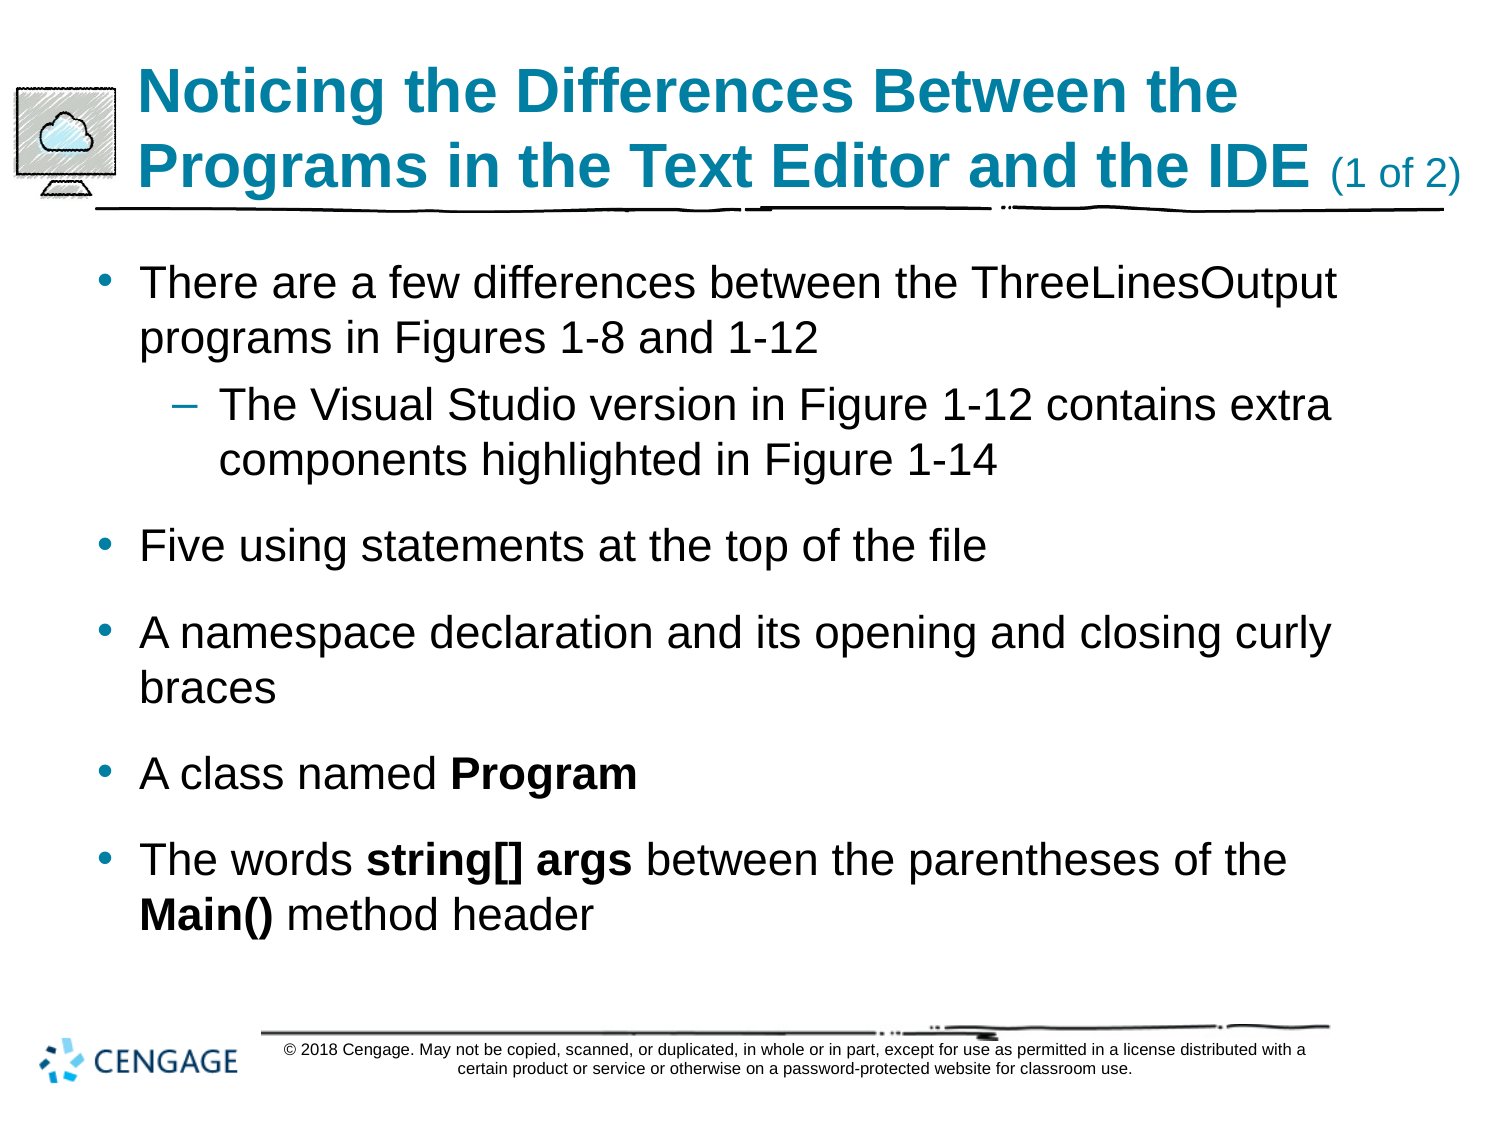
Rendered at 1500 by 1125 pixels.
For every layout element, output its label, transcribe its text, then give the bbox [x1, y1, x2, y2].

list © 2018 Cengage. May not be copied, scanned, or duplicated, in whole or in part, except for use as permitted in a license distributed with a certain product or service or otherwise on a password-protected website for classroom use. [261, 1040, 1331, 1089]
picture [13, 86, 117, 201]
title Noticing the Differences Between the Programs in the Text Editor and the IDE (1 of 2) [137, 50, 1475, 200]
picture [261, 1024, 1331, 1040]
list There are a few differences between the ThreeLinesOutput programs in Figures 1-8 and 1-12 The Visual Studio version in Figure 1-12 contains extra components highlighted in Figure 1-14 Five using statements at the top of the file A namespace declaration and its opening and closing curly braces A class named Program The words string[] args between the parentheses of the Main() method header [97, 252, 1413, 947]
picture [19, 1024, 250, 1096]
picture [95, 205, 1444, 213]
